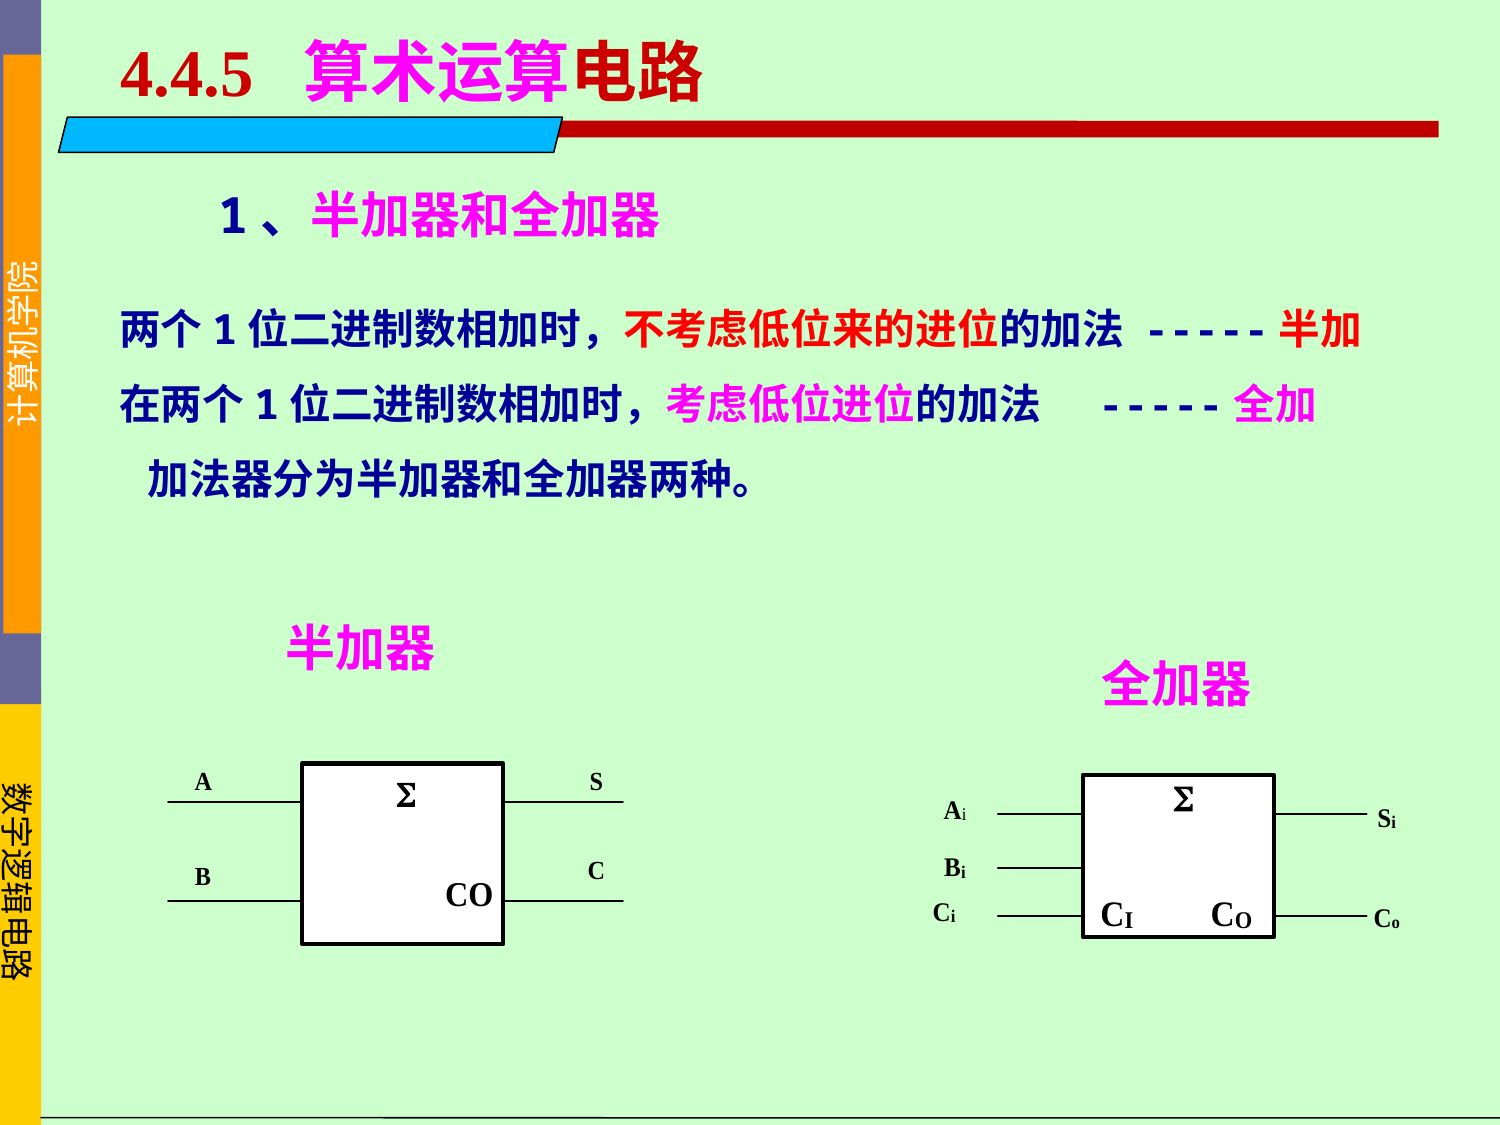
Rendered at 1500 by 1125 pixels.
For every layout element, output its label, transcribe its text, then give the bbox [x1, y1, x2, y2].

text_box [130, 692, 699, 959]
text_box 1、半加器和全加器 [203, 175, 676, 251]
text_box 半加器 [117, 609, 605, 685]
text_box 4.4.5 算术运算电路 [105, 23, 757, 116]
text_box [891, 739, 1455, 999]
text_box 两个1位二进制数相加时，不考虑低位来的进位的加法 -----半加 在两个1位二进制数相加时，考虑低位进位的加法 -----全加 加法器分为半加器和全加器两种。 [46, 270, 1437, 511]
text_box 全加器 [977, 645, 1376, 720]
